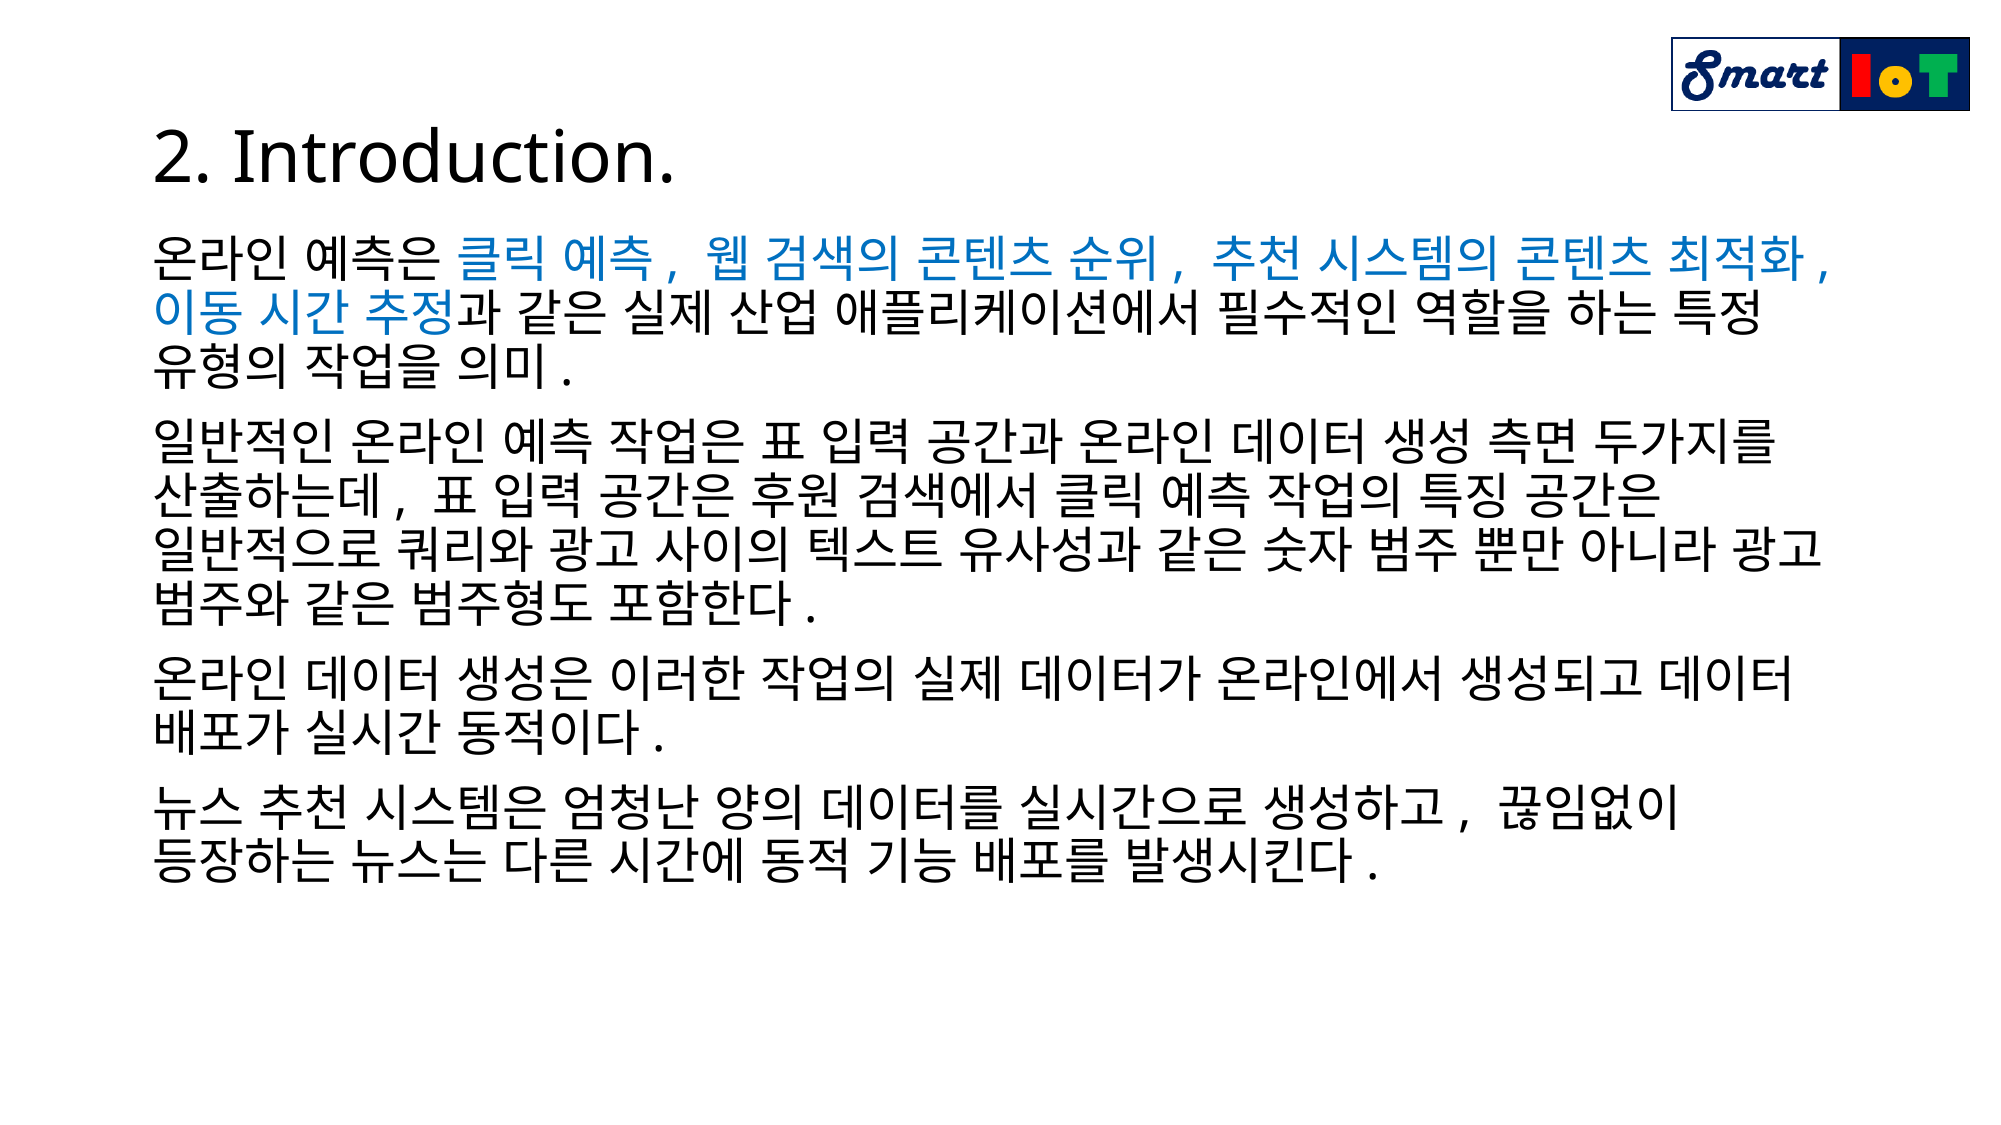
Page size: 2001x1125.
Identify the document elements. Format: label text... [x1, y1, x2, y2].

list 온라인 예측은 클릭 예측, 웹 검색의 콘텐츠 순위, 추천 시스템의 콘텐츠 최적화, 이동 시간 추정과 같은 실제 산업 애플리케이션에서 필수적인 역할을 하는 특정 유형의 작업을 의미. 일반적인 온라인 예측 작업은 표 입력 공간과 온라인 데이터 생성 측면 두가지를 산출하는데, 표 입력 공간은 후원 검색에서 클릭 예측 작업의 특징 공간은 일반적으로 쿼리와 광고 사이의 텍스트 유사성과 같은 숫자 범주 뿐만 아니라 광고 범주와 같은 범주형도 포함한다. 온라인 데이터 생성은 이러한 작업의 실제 데이터가 온라인에서 생성되고 데이터 배포가 실시간 동적이다. 뉴스 추천 시스템은 엄청난 양의 데이터를 실시간으로 생성하고, 끊임없이 등장하는 뉴스는 다른 시간에 동적 기능 배포를 발생시킨다. [137, 227, 1863, 1014]
picture [1671, 37, 1970, 111]
title 2. Introduction. [137, 111, 1863, 206]
